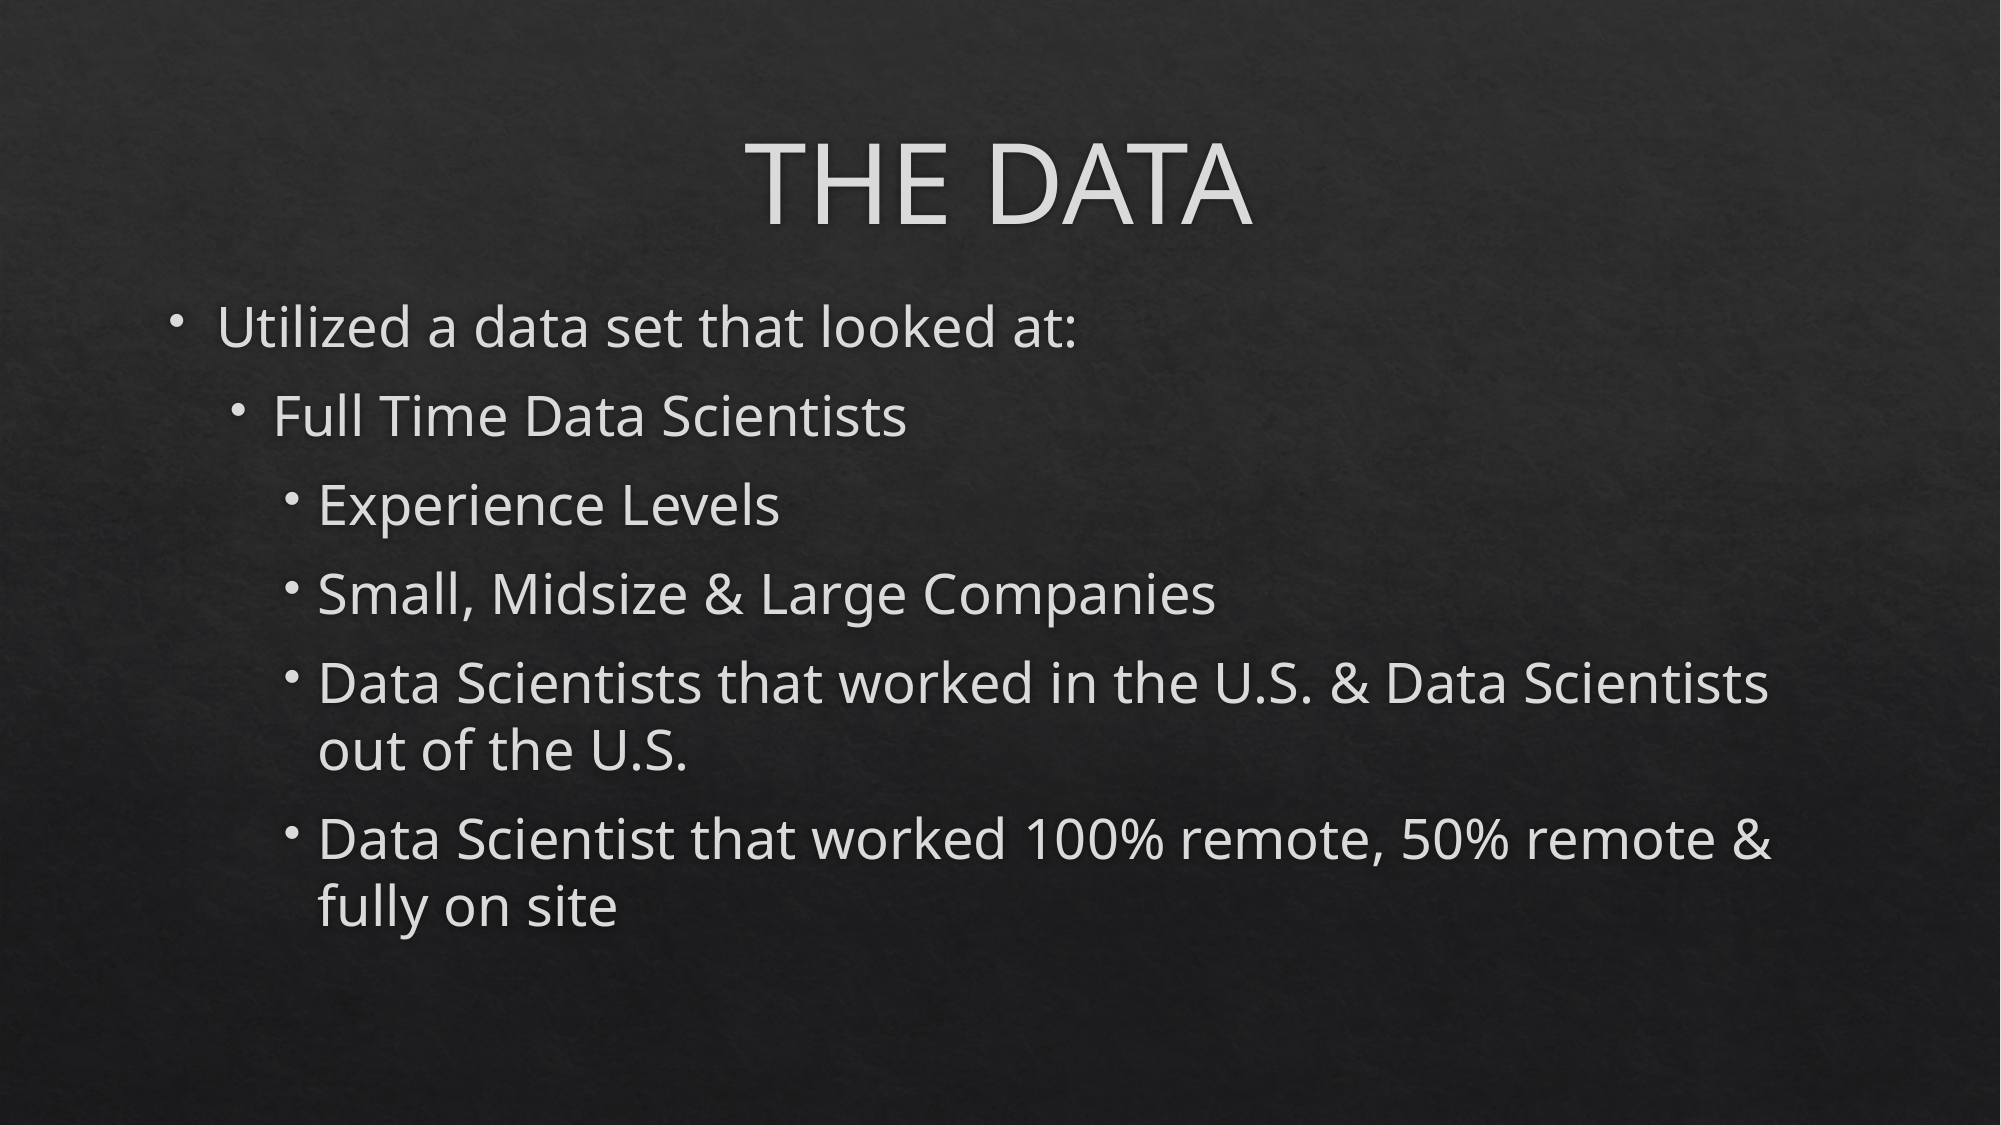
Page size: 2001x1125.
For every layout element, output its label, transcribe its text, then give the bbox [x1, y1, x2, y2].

title THE DATA [149, 99, 1849, 260]
list Utilized a data set that looked at: Full Time Data Scientists Experience Levels Small, Midsize & Large Companies Data Scientists that worked in the U.S. & Data Scientists out of the U.S. Data Scientist that worked 100% remote, 50% remote & fully on site [149, 284, 1849, 950]
